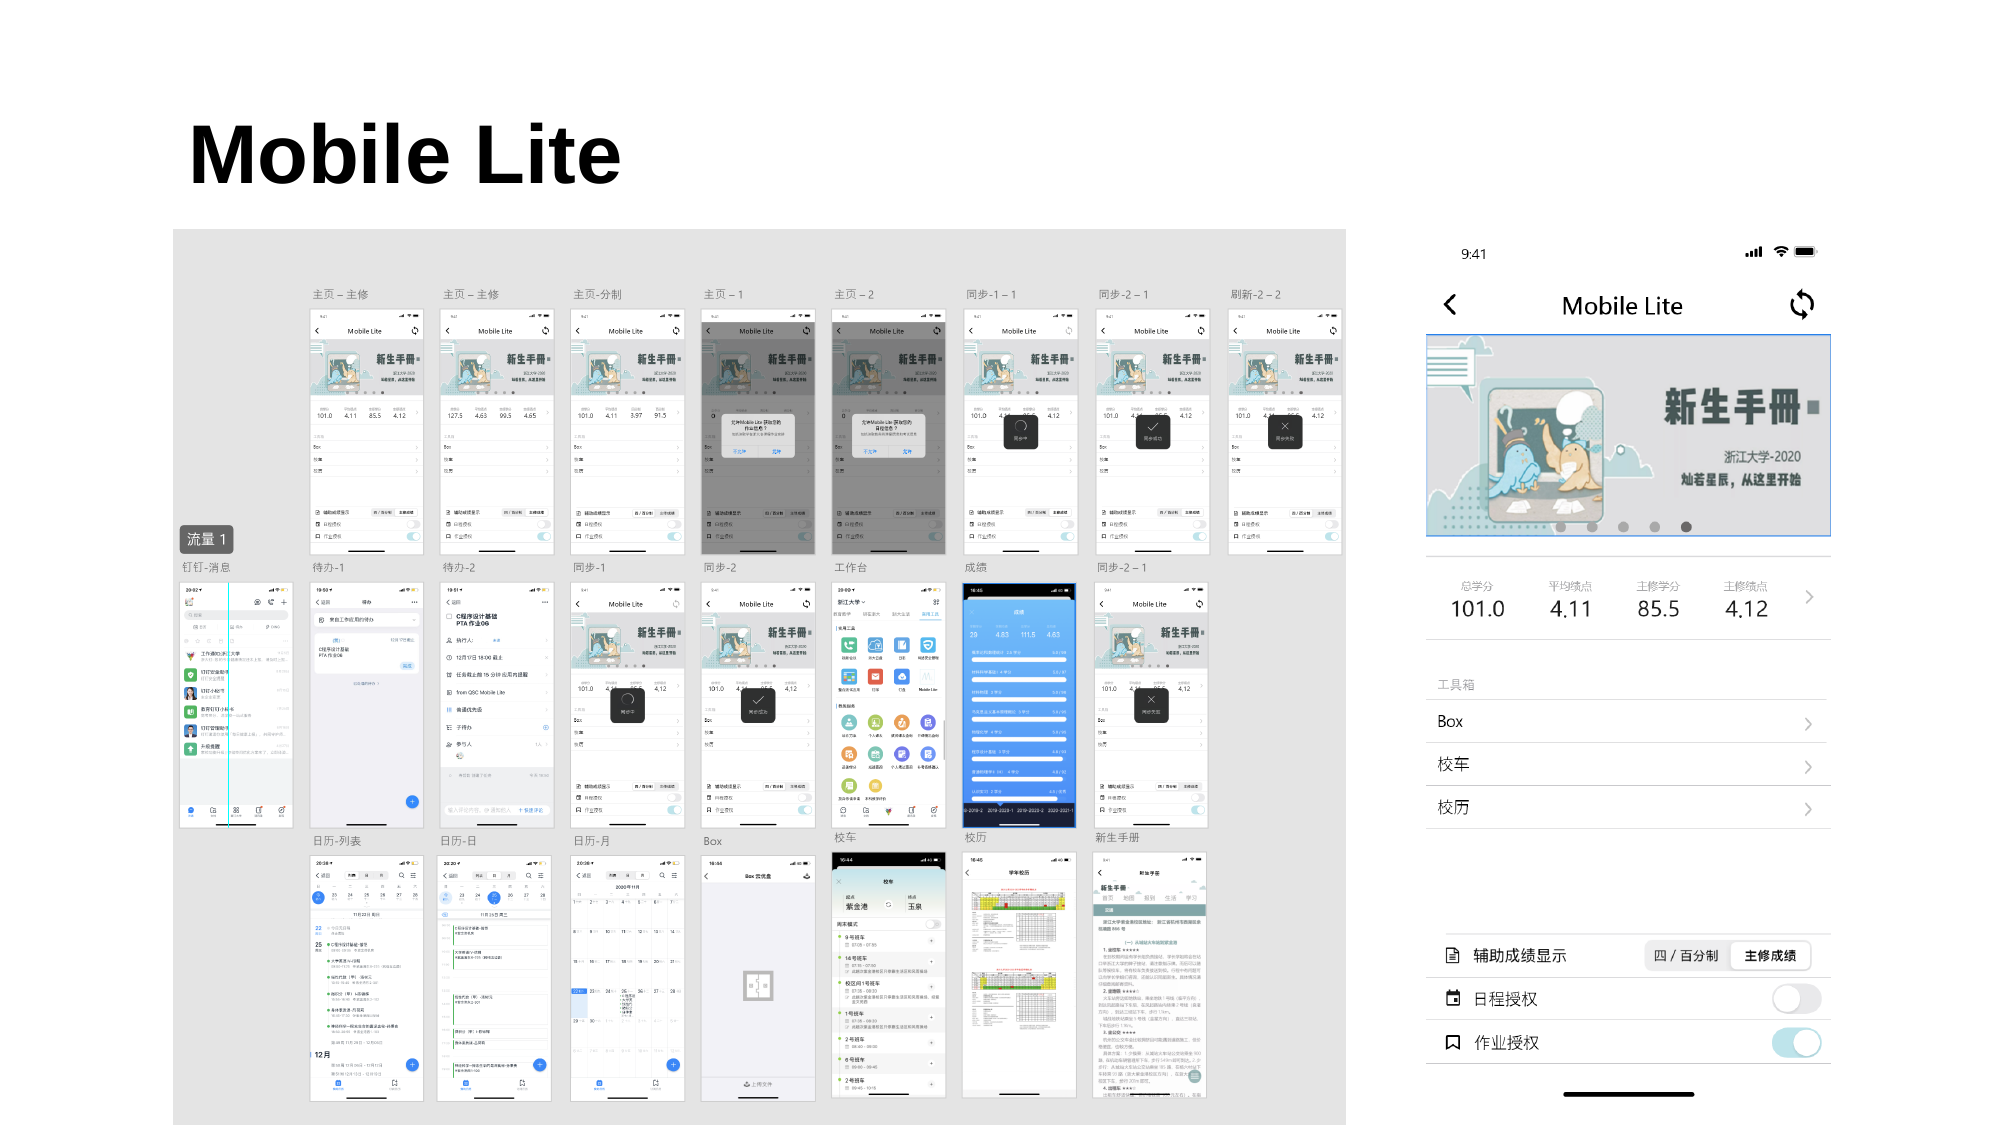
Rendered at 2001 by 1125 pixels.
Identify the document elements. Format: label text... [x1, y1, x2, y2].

picture [173, 229, 1346, 1125]
text_box Mobile Lite [173, 92, 1065, 208]
picture [1426, 229, 1831, 1105]
